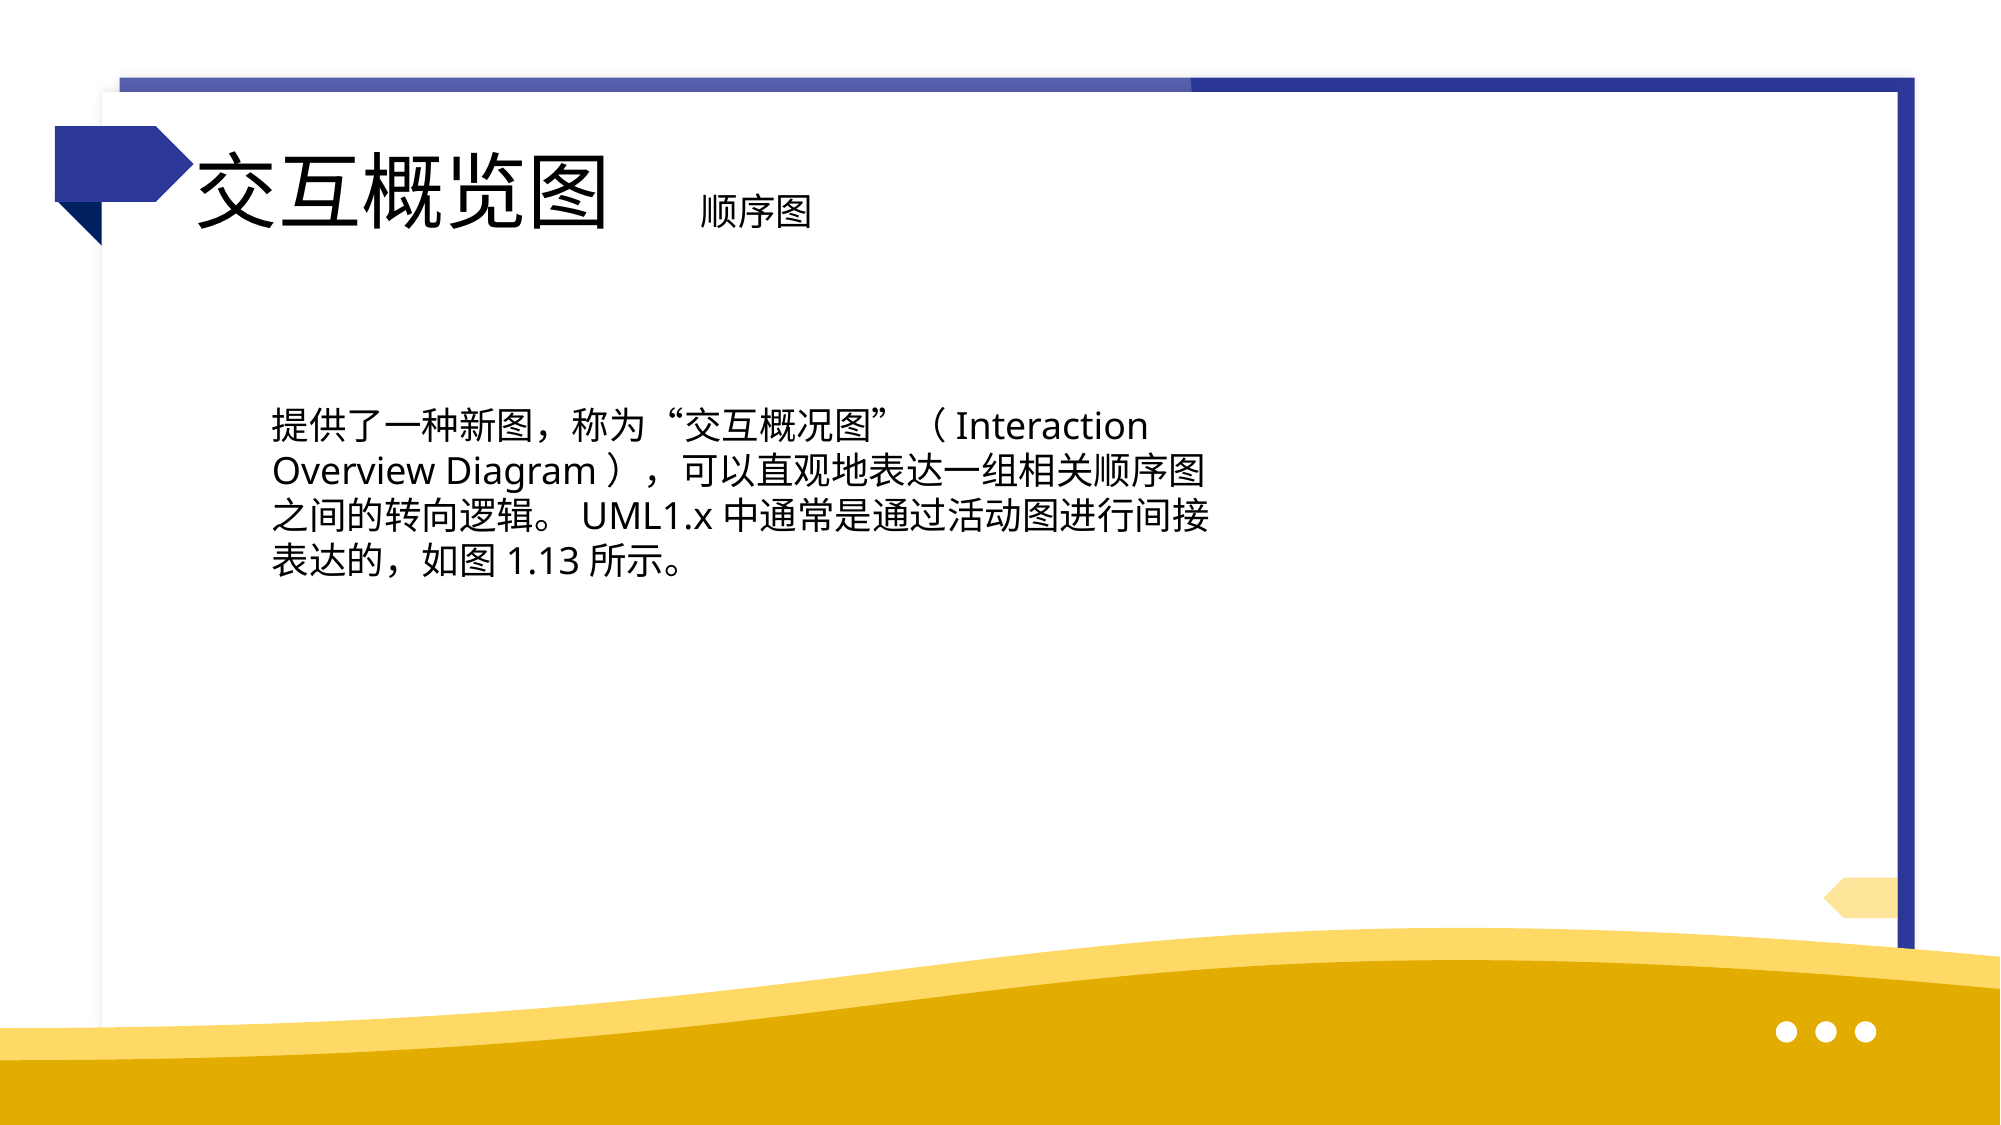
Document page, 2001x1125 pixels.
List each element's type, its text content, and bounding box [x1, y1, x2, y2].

text_box 提供了一种新图，称为“交互概况图”（Interaction Overview Diagram），可以直观地表达一组相关顺序图之间的转向逻辑。UML1.x中通常是通过活动图进行间接表达的，如图1.13所示。 [257, 394, 1257, 590]
text_box 顺序图 [685, 180, 829, 241]
text_box 交互概览图 [179, 131, 902, 247]
